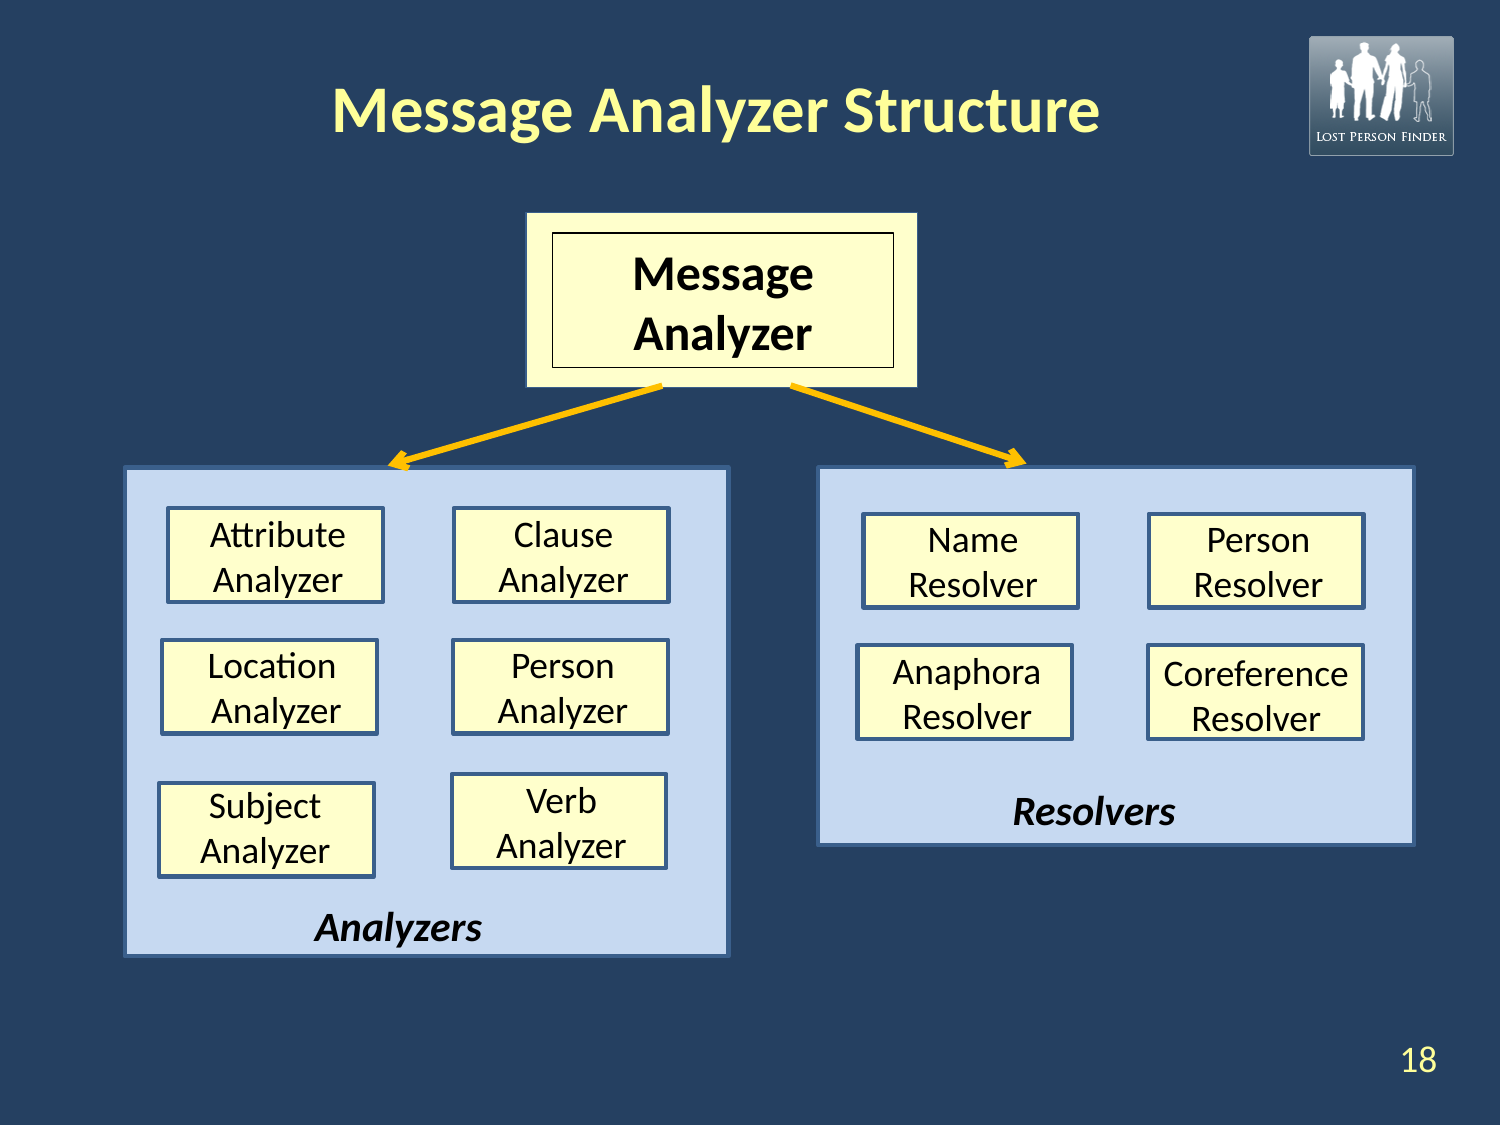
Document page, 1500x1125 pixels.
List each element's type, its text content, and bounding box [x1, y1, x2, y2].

text_box Analyzers [273, 892, 523, 958]
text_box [387, 385, 663, 466]
picture [1309, 36, 1454, 156]
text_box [790, 385, 1027, 464]
text_box [123, 465, 731, 958]
text_box [816, 465, 1416, 847]
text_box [525, 212, 918, 388]
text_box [857, 507, 1370, 748]
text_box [159, 502, 669, 880]
slide_number 18 [1366, 1027, 1452, 1091]
title Message Analyzer Structure [129, 58, 1305, 152]
text_box Resolvers [969, 776, 1219, 841]
